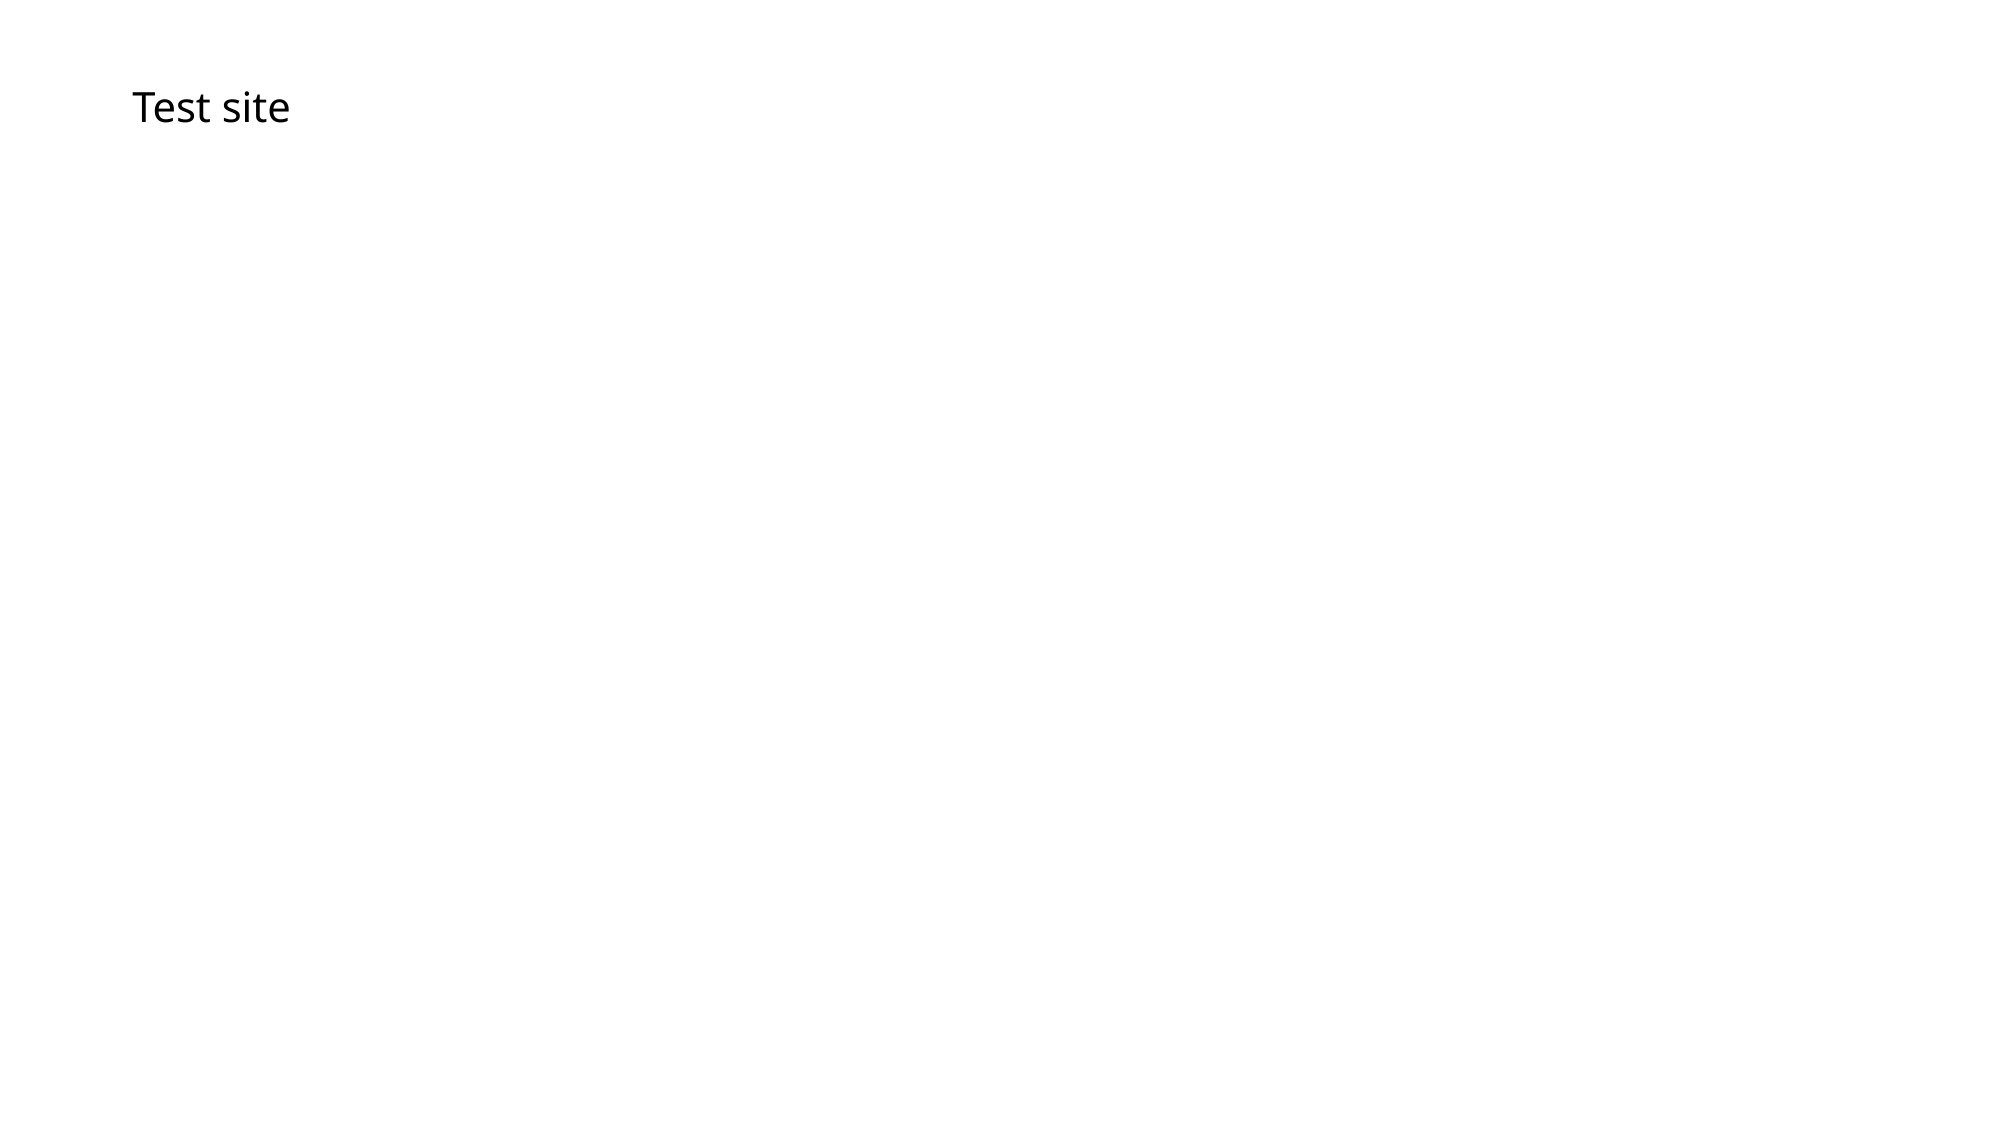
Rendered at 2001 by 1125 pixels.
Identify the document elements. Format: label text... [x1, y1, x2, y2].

text_box Test site [117, 73, 306, 139]
